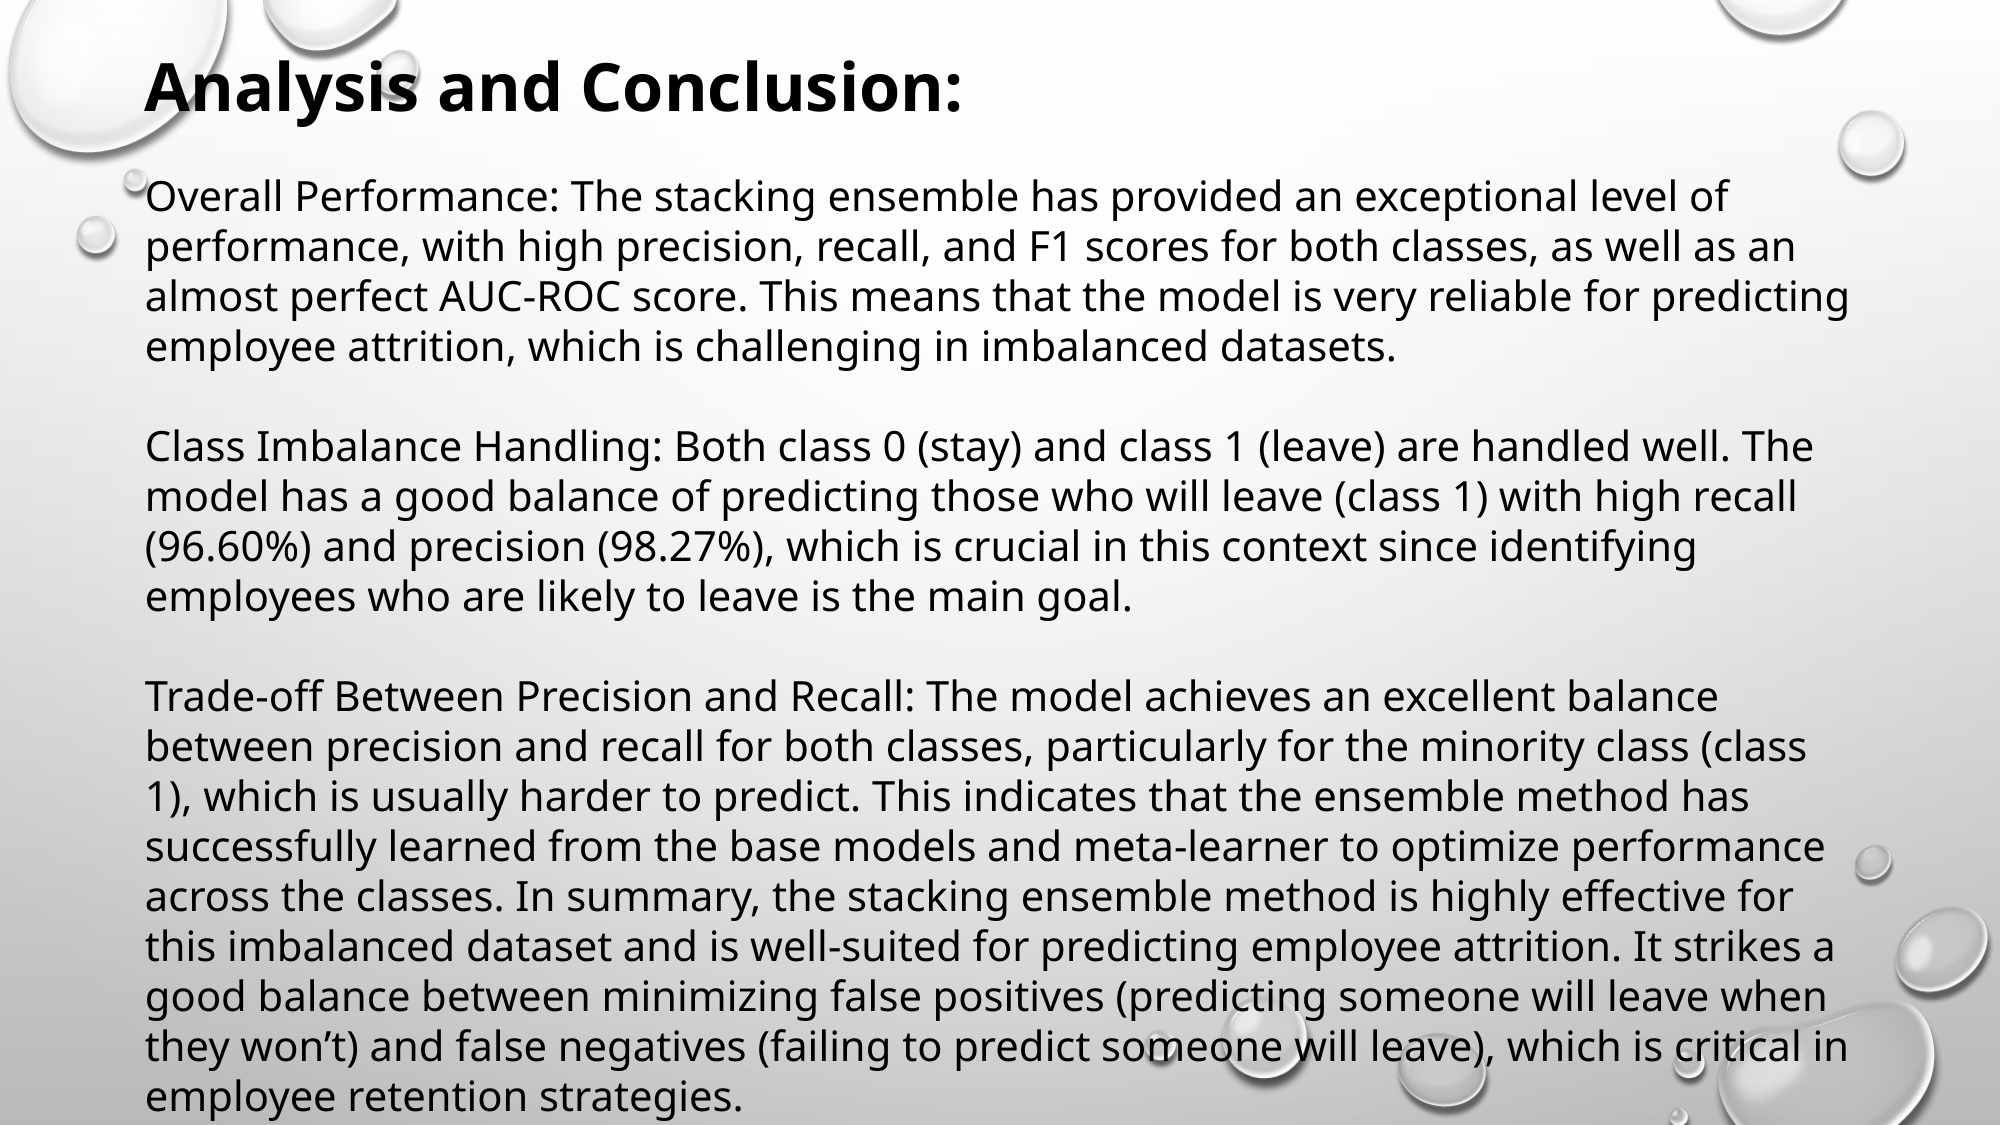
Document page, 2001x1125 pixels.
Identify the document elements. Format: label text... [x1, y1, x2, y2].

text_box Analysis and Conclusion: Overall Performance: The stacking ensemble has provided an exceptional level of performance, with high precision, recall, and F1 scores for both classes, as well as an almost perfect AUC-ROC score. This means that the model is very reliable for predicting employee attrition, which is challenging in imbalanced datasets. Class Imbalance Handling: Both class 0 (stay) and class 1 (leave) are handled well. The model has a good balance of predicting those who will leave (class 1) with high recall (96.60%) and precision (98.27%), which is crucial in this context since identifying employees who are likely to leave is the main goal. Trade-off Between Precision and Recall: The model achieves an excellent balance between precision and recall for both classes, particularly for the minority class (class 1), which is usually harder to predict. This indicates that the ensemble method has successfully learned from the base models and meta-learner to optimize performance across the classes. In summary, the stacking ensemble method is highly effective for this imbalanced dataset and is well-suited for predicting employee attrition. It strikes a good balance between minimizing false positives (predicting someone will leave when they won’t) and false negatives (failing to predict someone will leave), which is critical in employee retention strategies. [130, 37, 1870, 1125]
picture [0, 0, 2000, 1125]
